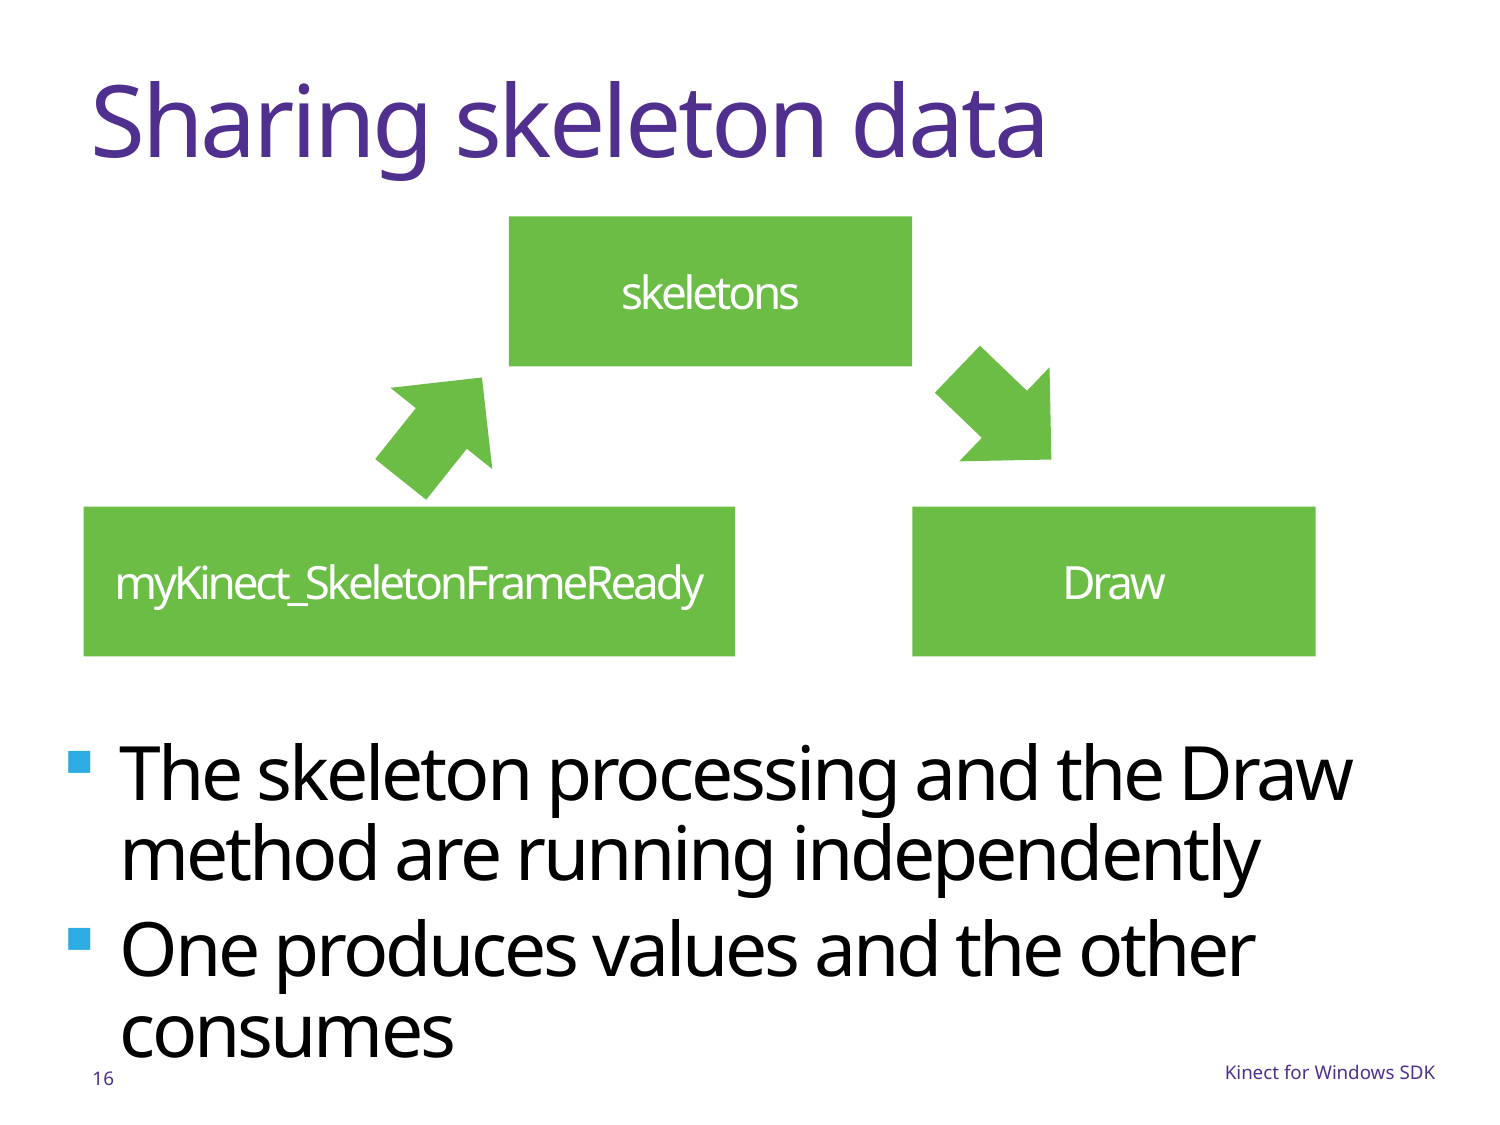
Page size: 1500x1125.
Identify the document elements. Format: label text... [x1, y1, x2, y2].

title Sharing skeleton data [90, 70, 1463, 180]
slide_number 16 [0, 1053, 114, 1107]
text_box [373, 375, 495, 502]
text_box myKinect_SkeletonFrameReady [81, 504, 737, 659]
text_box Draw [910, 504, 1318, 659]
list The skeleton processing and the Draw method are running independently One produces values and the other consumes [62, 735, 1435, 999]
text_box [932, 343, 1054, 464]
text_box skeletons [507, 214, 914, 368]
